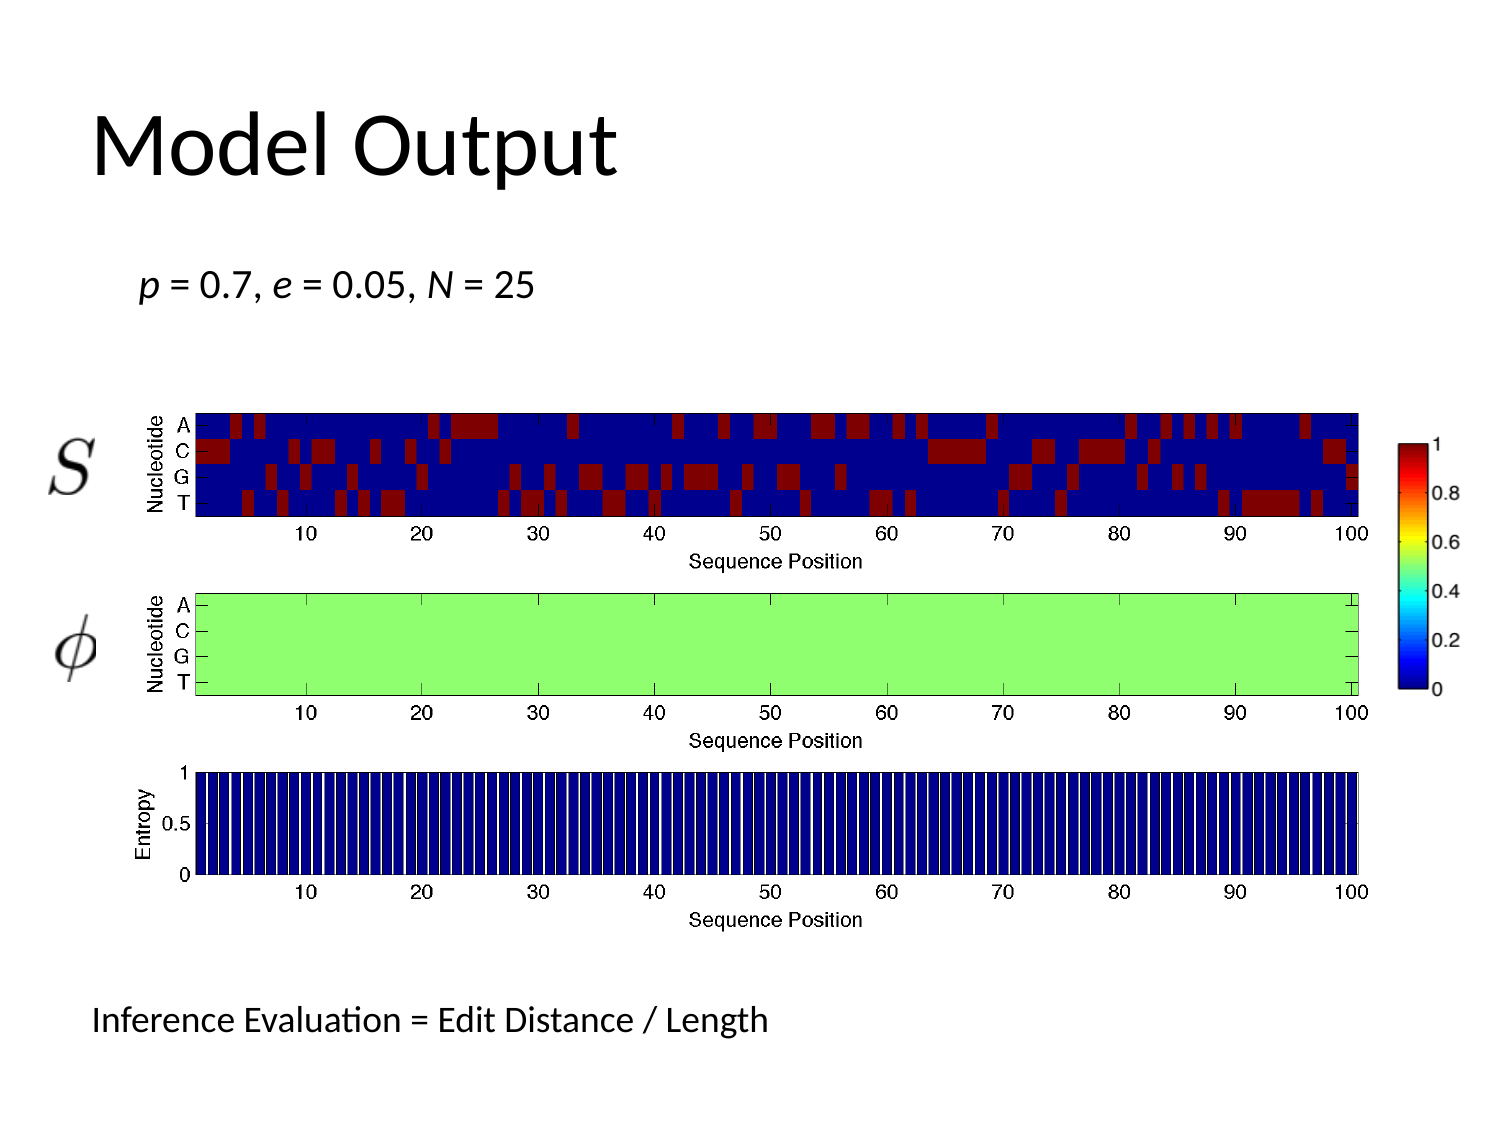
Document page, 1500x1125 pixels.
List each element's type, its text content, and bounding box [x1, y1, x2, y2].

title Model Output [75, 45, 1425, 233]
text_box Inference Evaluation = Edit Distance / Length [76, 987, 896, 1048]
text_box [0, 367, 1500, 968]
picture [47, 435, 96, 495]
picture [53, 612, 97, 683]
picture [1389, 423, 1474, 711]
text_box p = 0.7, e = 0.05, N = 25 [123, 248, 622, 314]
